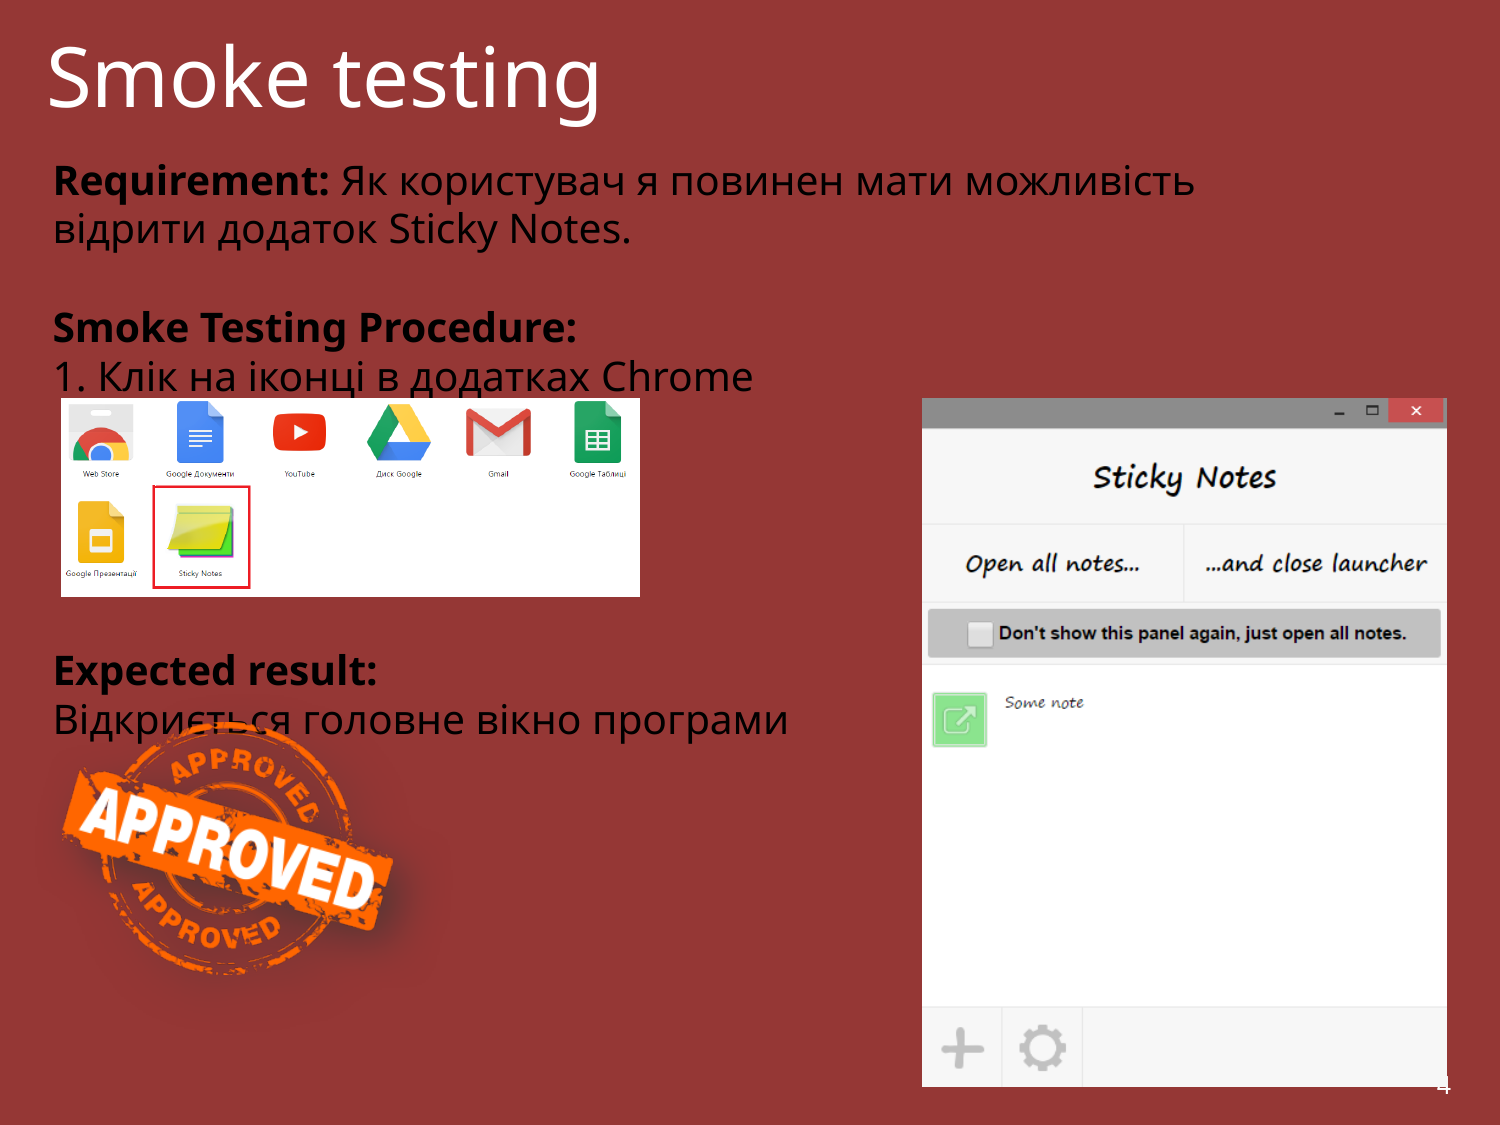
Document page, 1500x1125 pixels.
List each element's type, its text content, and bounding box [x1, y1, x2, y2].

text_box Requirement: Як користувач я повинен мати можливість відрити додаток Sticky Notes. Smoke Testing Procedure: 1. Клік на іконці в додатках Chrome Expected result: Відкриється головне вікно програми [37, 146, 1375, 750]
text_box Smoke testing [31, 0, 1382, 150]
slide_number 4 [1116, 1057, 1467, 1117]
picture [61, 398, 640, 597]
picture [922, 398, 1447, 1087]
picture [62, 721, 393, 975]
